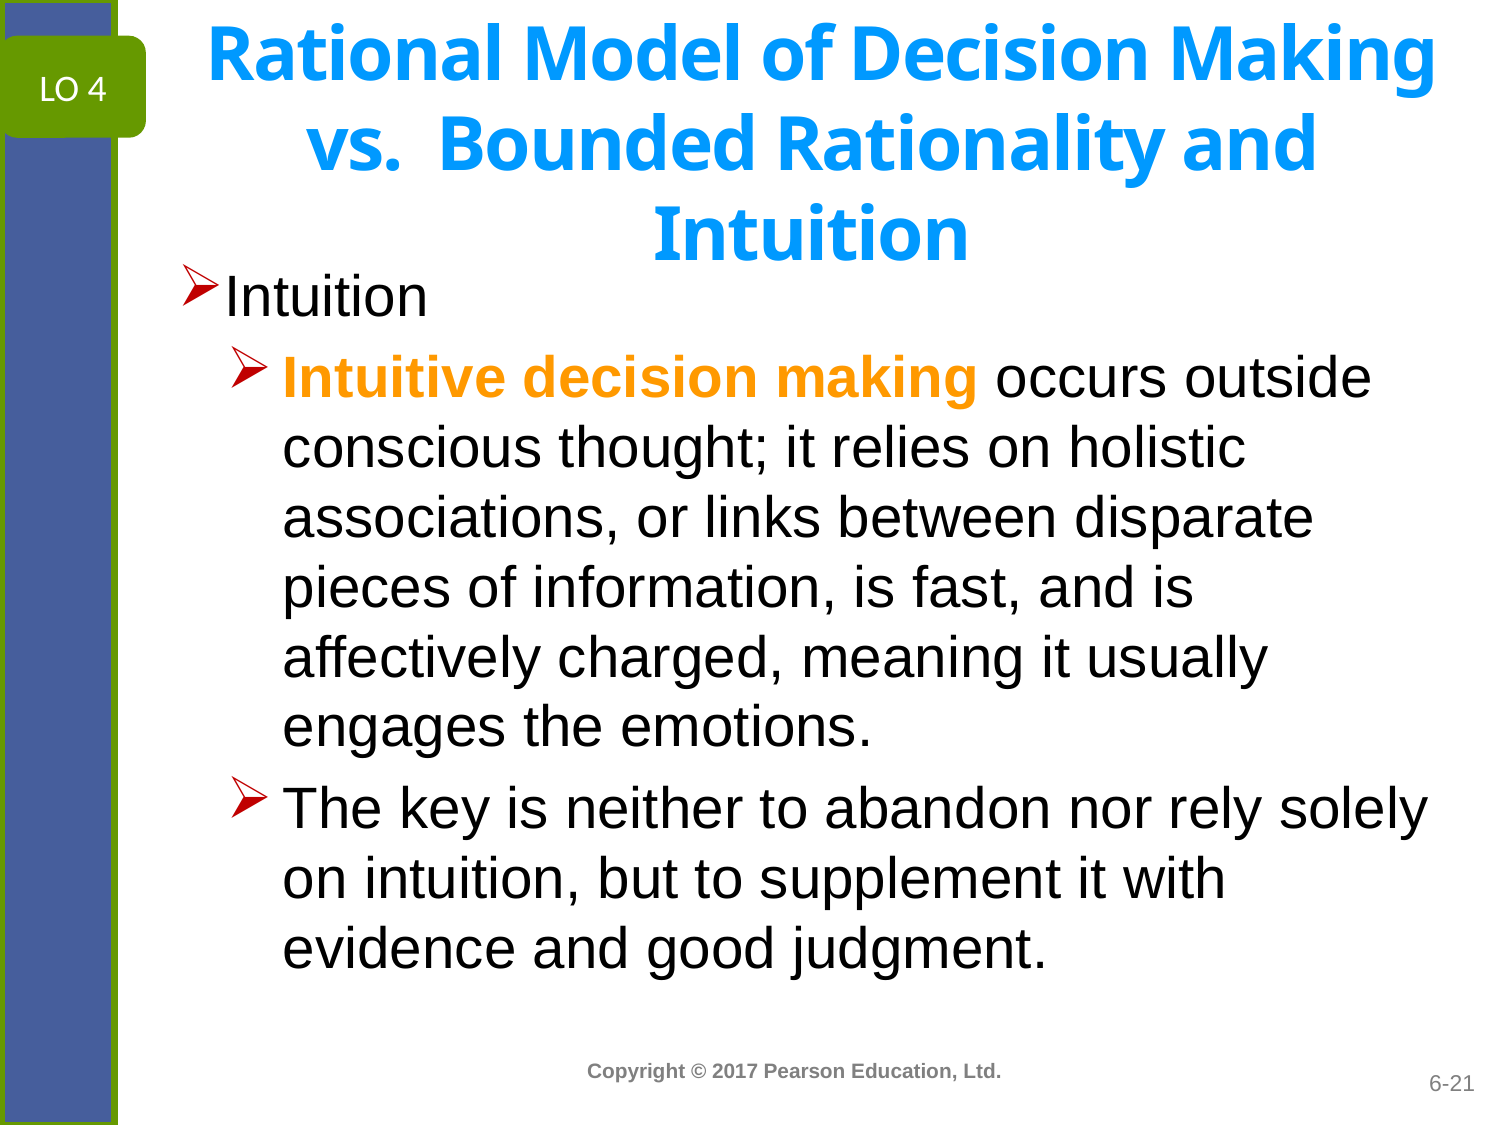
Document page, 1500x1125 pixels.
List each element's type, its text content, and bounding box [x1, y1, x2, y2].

title Rational Model of Decision Making vs. Bounded Rationality and Intuition [145, 36, 1479, 245]
list Intuition Intuitive decision making occurs outside conscious thought; it relies on holistic associations, or links between disparate pieces of information, is fast, and is affectively charged, meaning it usually engages the emotions. The key is neither to abandon nor rely solely on intuition, but to supplement it with evidence and good judgment. [144, 250, 1479, 1030]
text_box LO 4 [0, 33, 149, 140]
slide_number 6-21 [1405, 1048, 1499, 1117]
